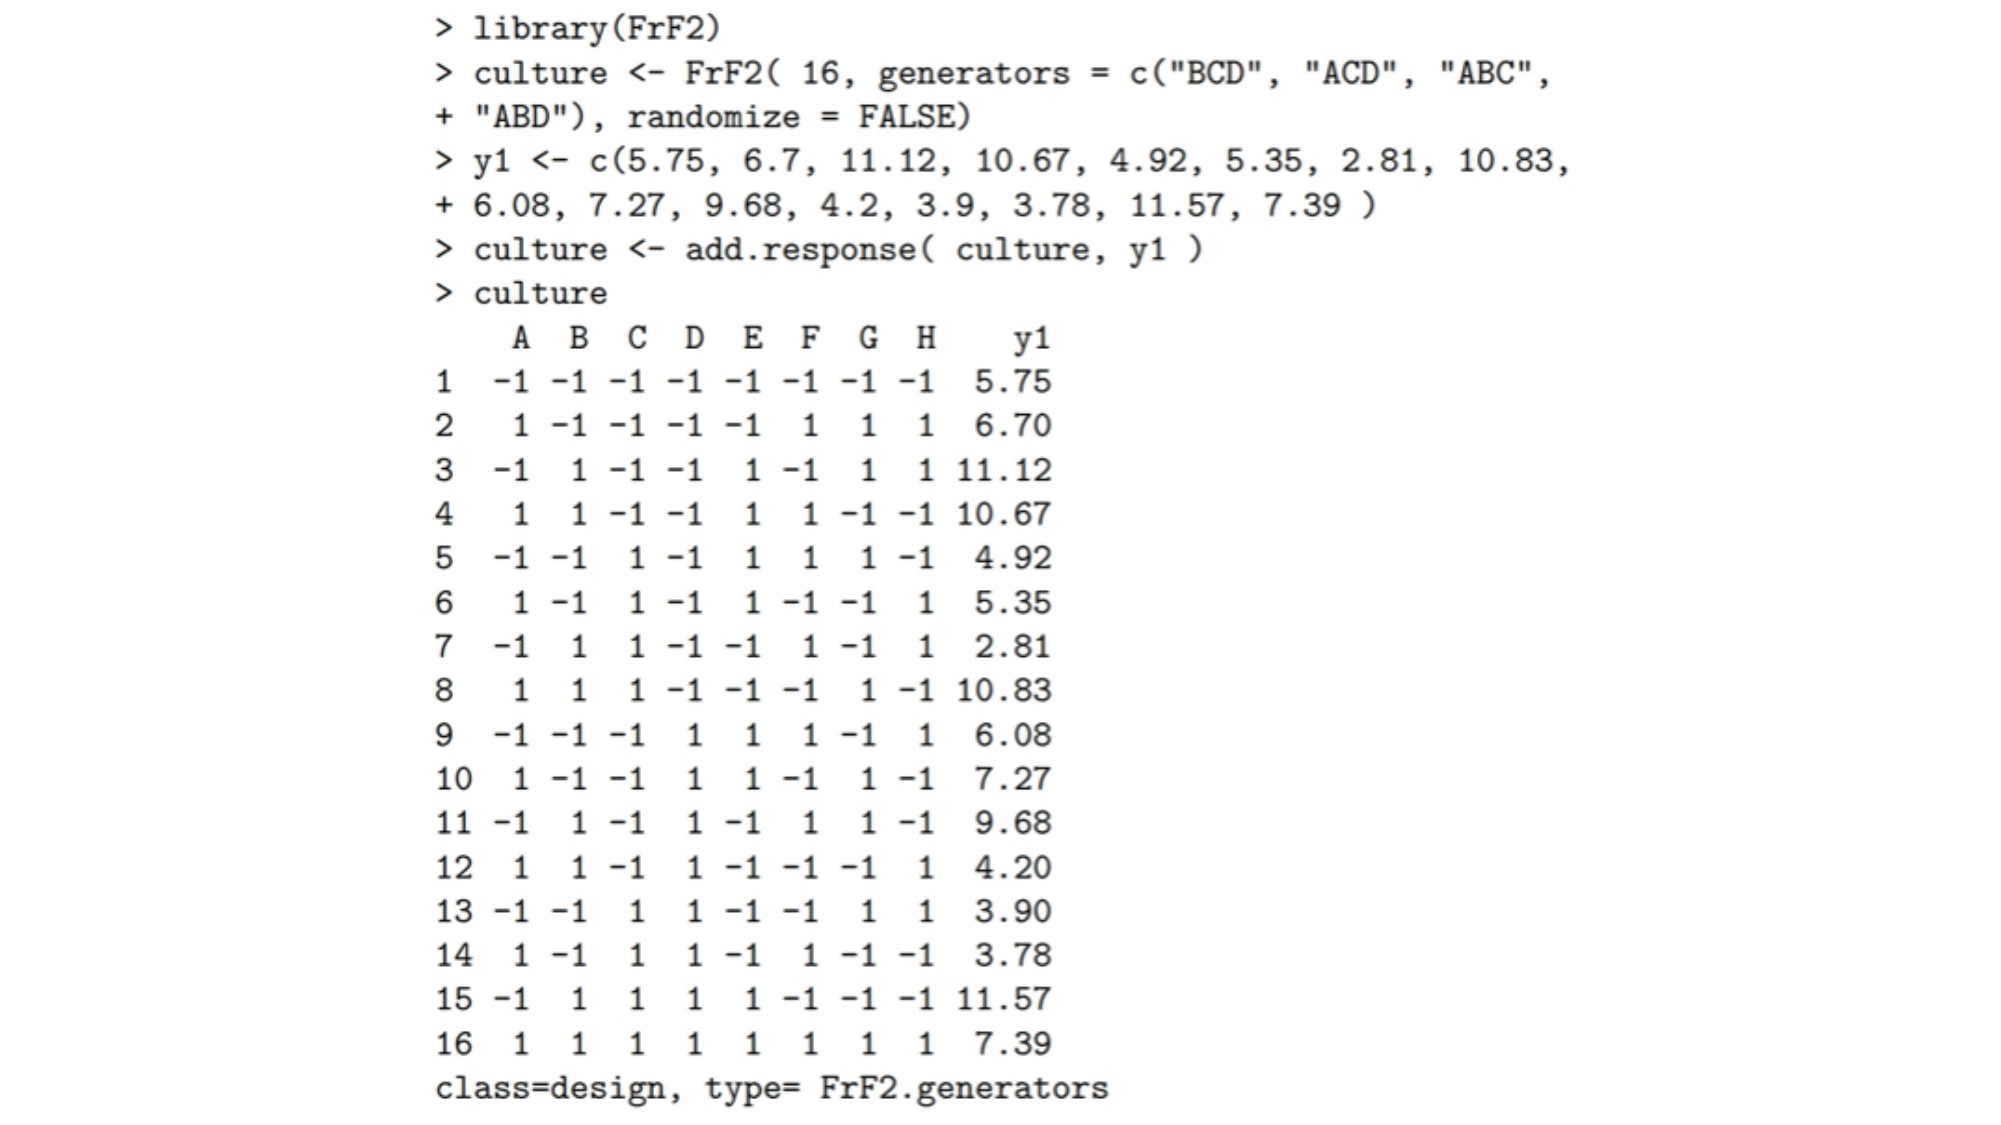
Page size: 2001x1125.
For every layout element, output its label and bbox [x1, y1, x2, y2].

picture [414, 0, 1586, 1125]
